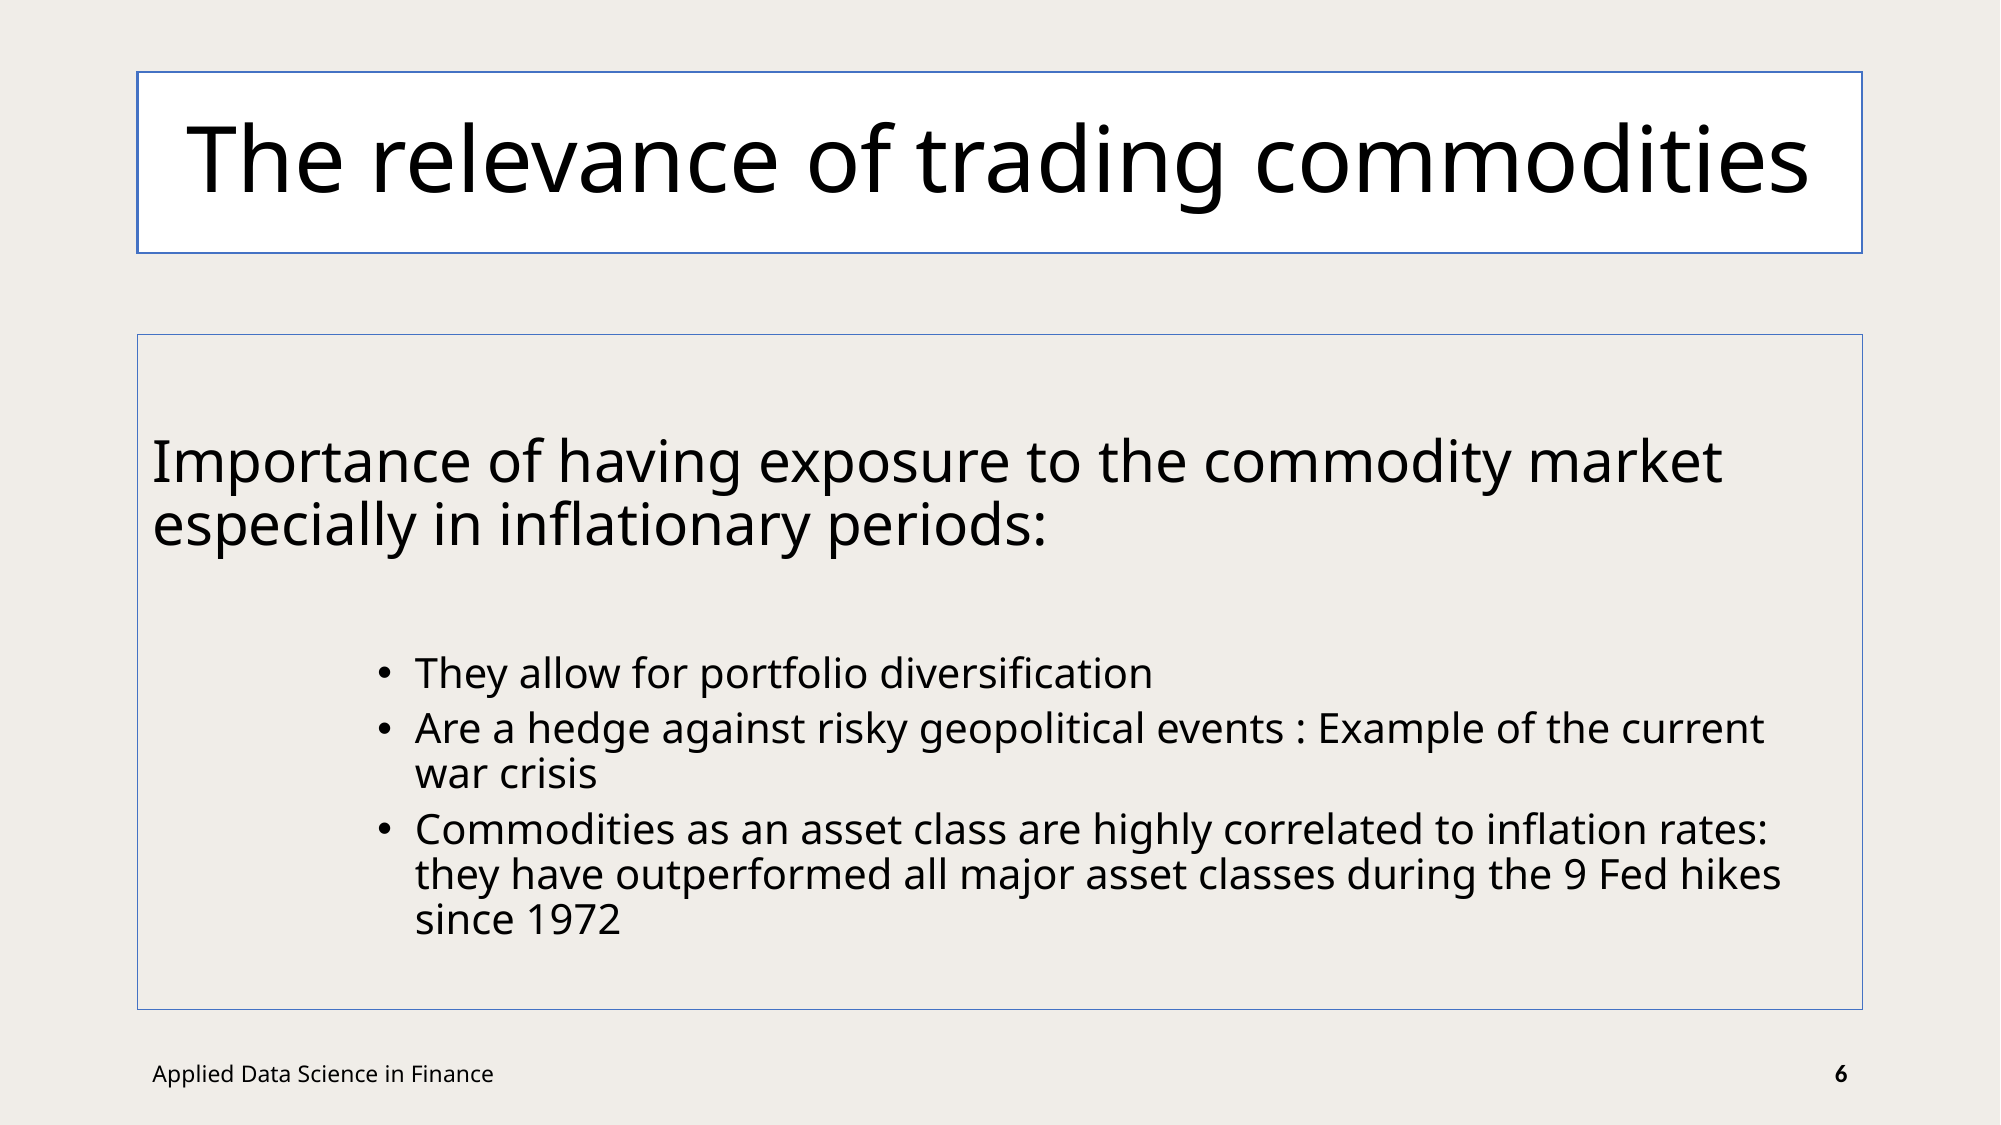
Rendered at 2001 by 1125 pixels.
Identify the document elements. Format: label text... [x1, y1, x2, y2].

list Importance of having exposure to the commodity market especially in inflationary periods: They allow for portfolio diversification Are a hedge against risky geopolitical events : Example of the current war crisis Commodities as an asset class are highly correlated to inflation rates: they have outperformed all major asset classes during the 9 Fed hikes since 1972 [137, 334, 1863, 1010]
text_box Applied Data Science in Finance [137, 1043, 1864, 1104]
title The relevance of trading commodities [136, 71, 1863, 254]
